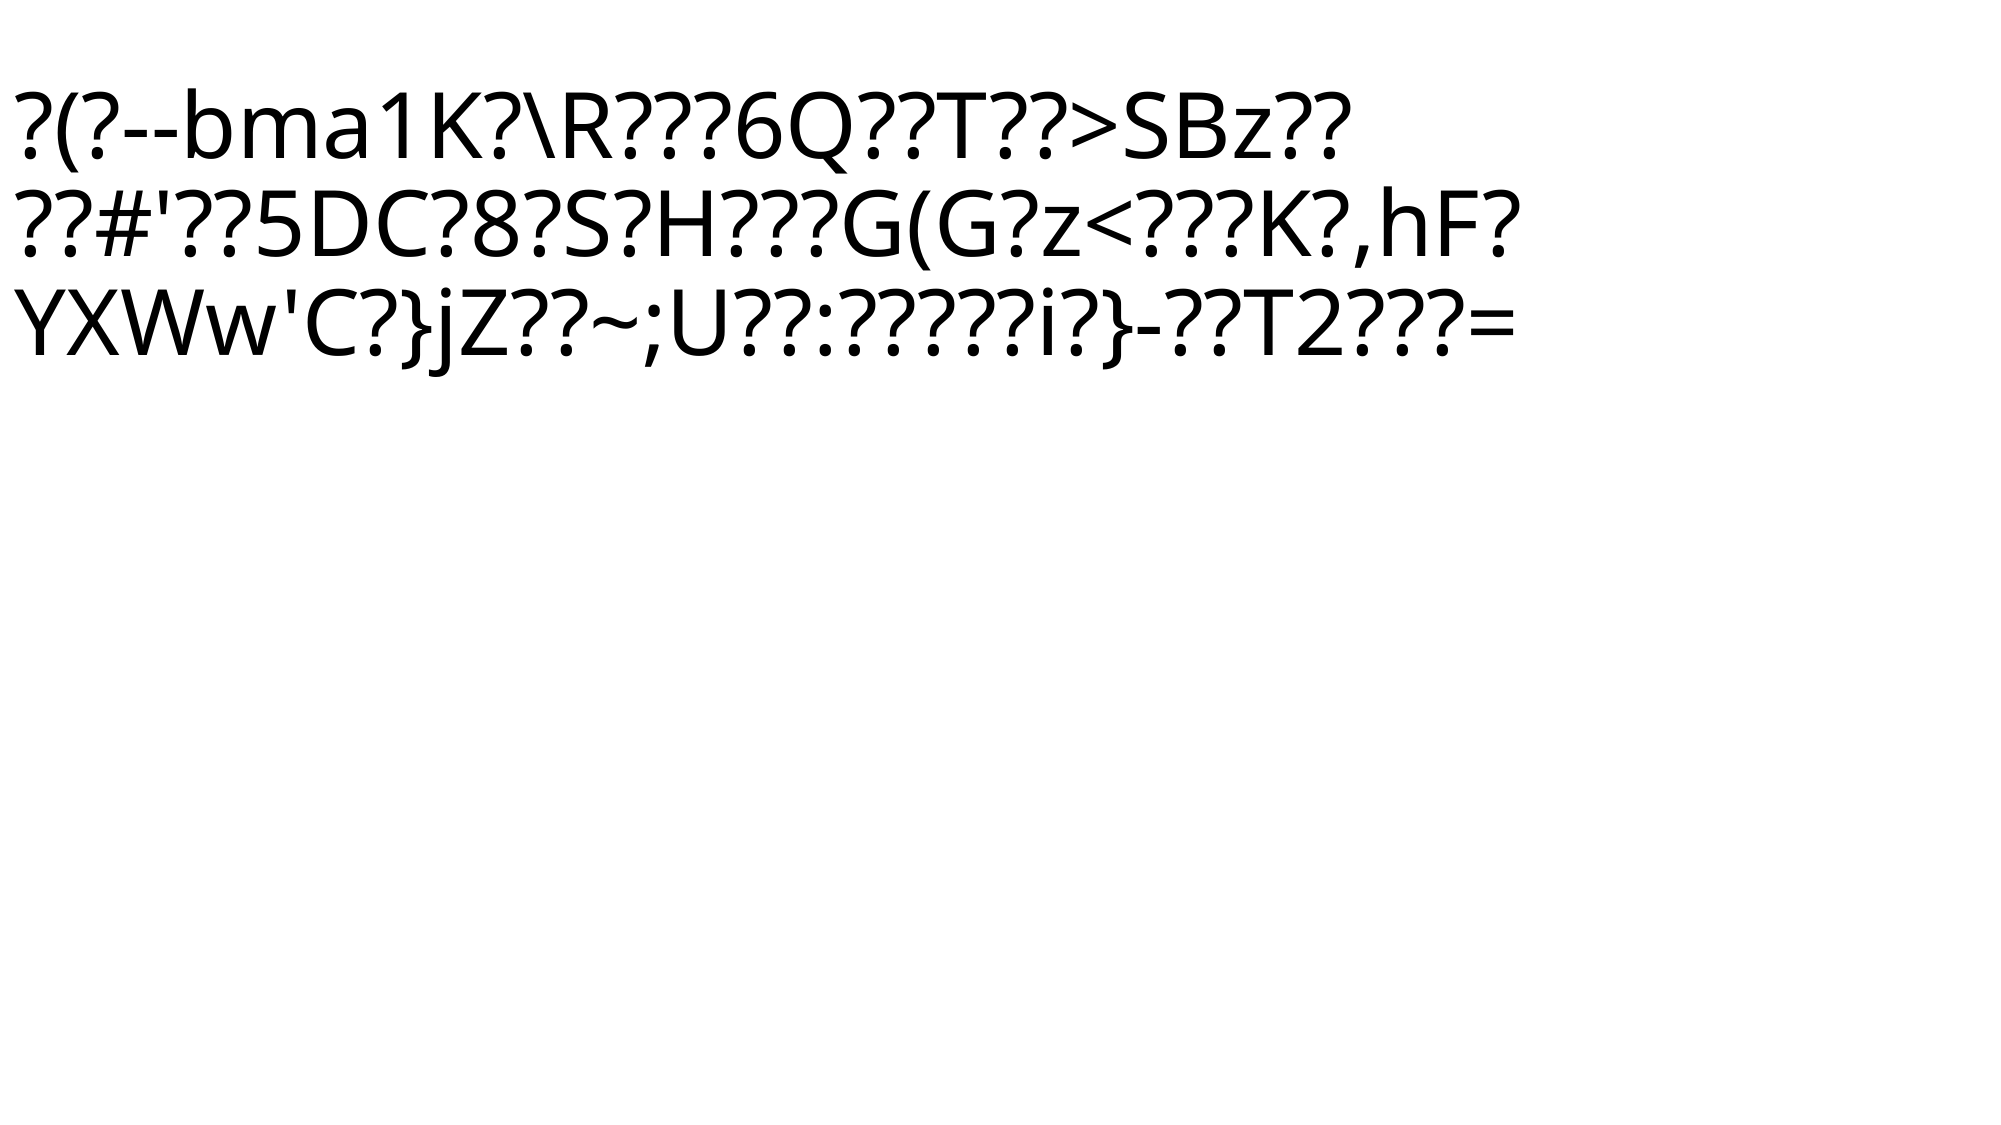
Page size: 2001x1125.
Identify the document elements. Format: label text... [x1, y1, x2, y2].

title ?(?--bma1K?\R???6Q??T??>SBz?? ??#'??5DC?8?S?H???G(G?z<???K?,hF?YXWw'C?}jZ??~;U??:?????i?}-??T2???= [0, 59, 1725, 278]
